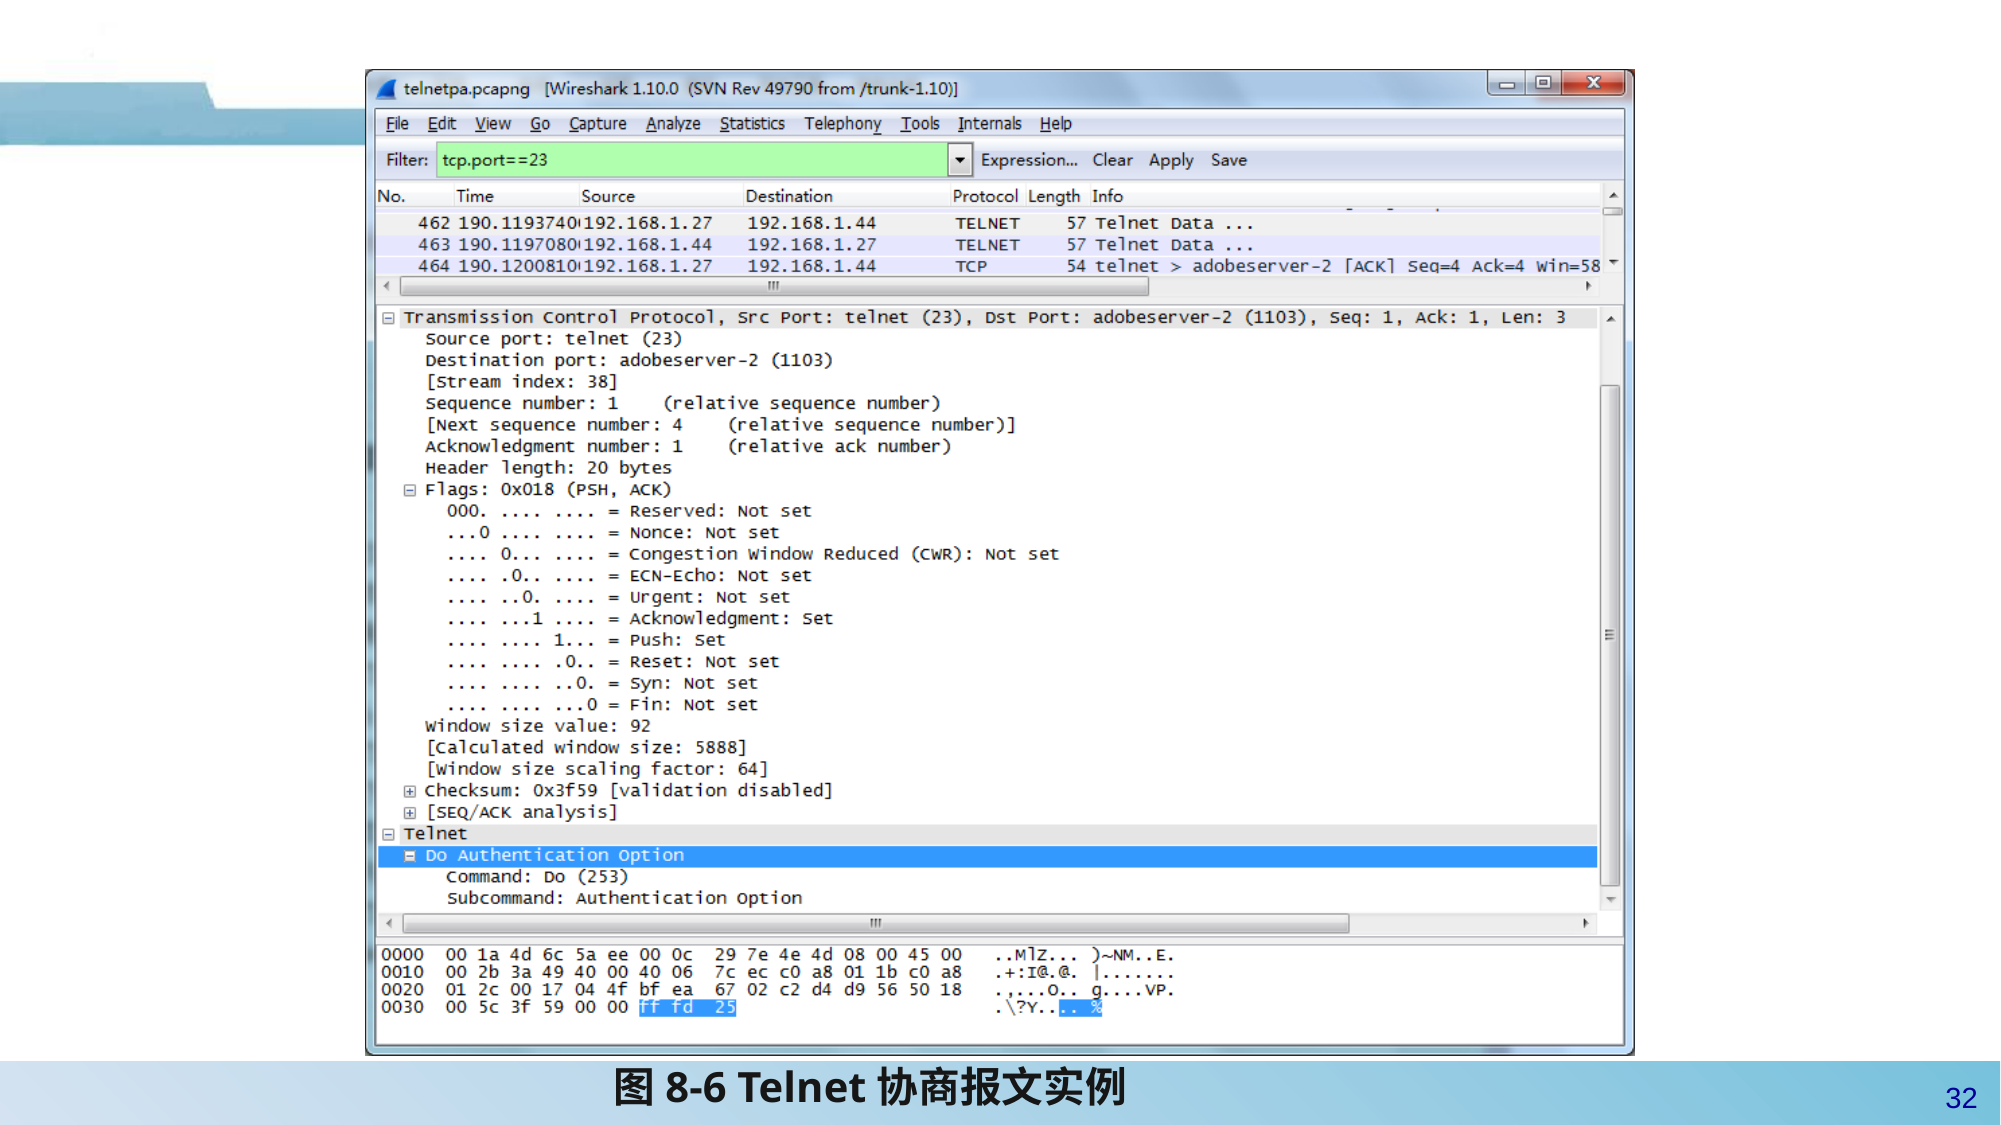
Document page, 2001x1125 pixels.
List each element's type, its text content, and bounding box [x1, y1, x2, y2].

picture [0, 12, 1635, 1056]
text_box 图8-6 Telnet协商报文实例 [598, 1063, 1402, 1111]
slide_number 31 [1850, 1071, 1993, 1125]
